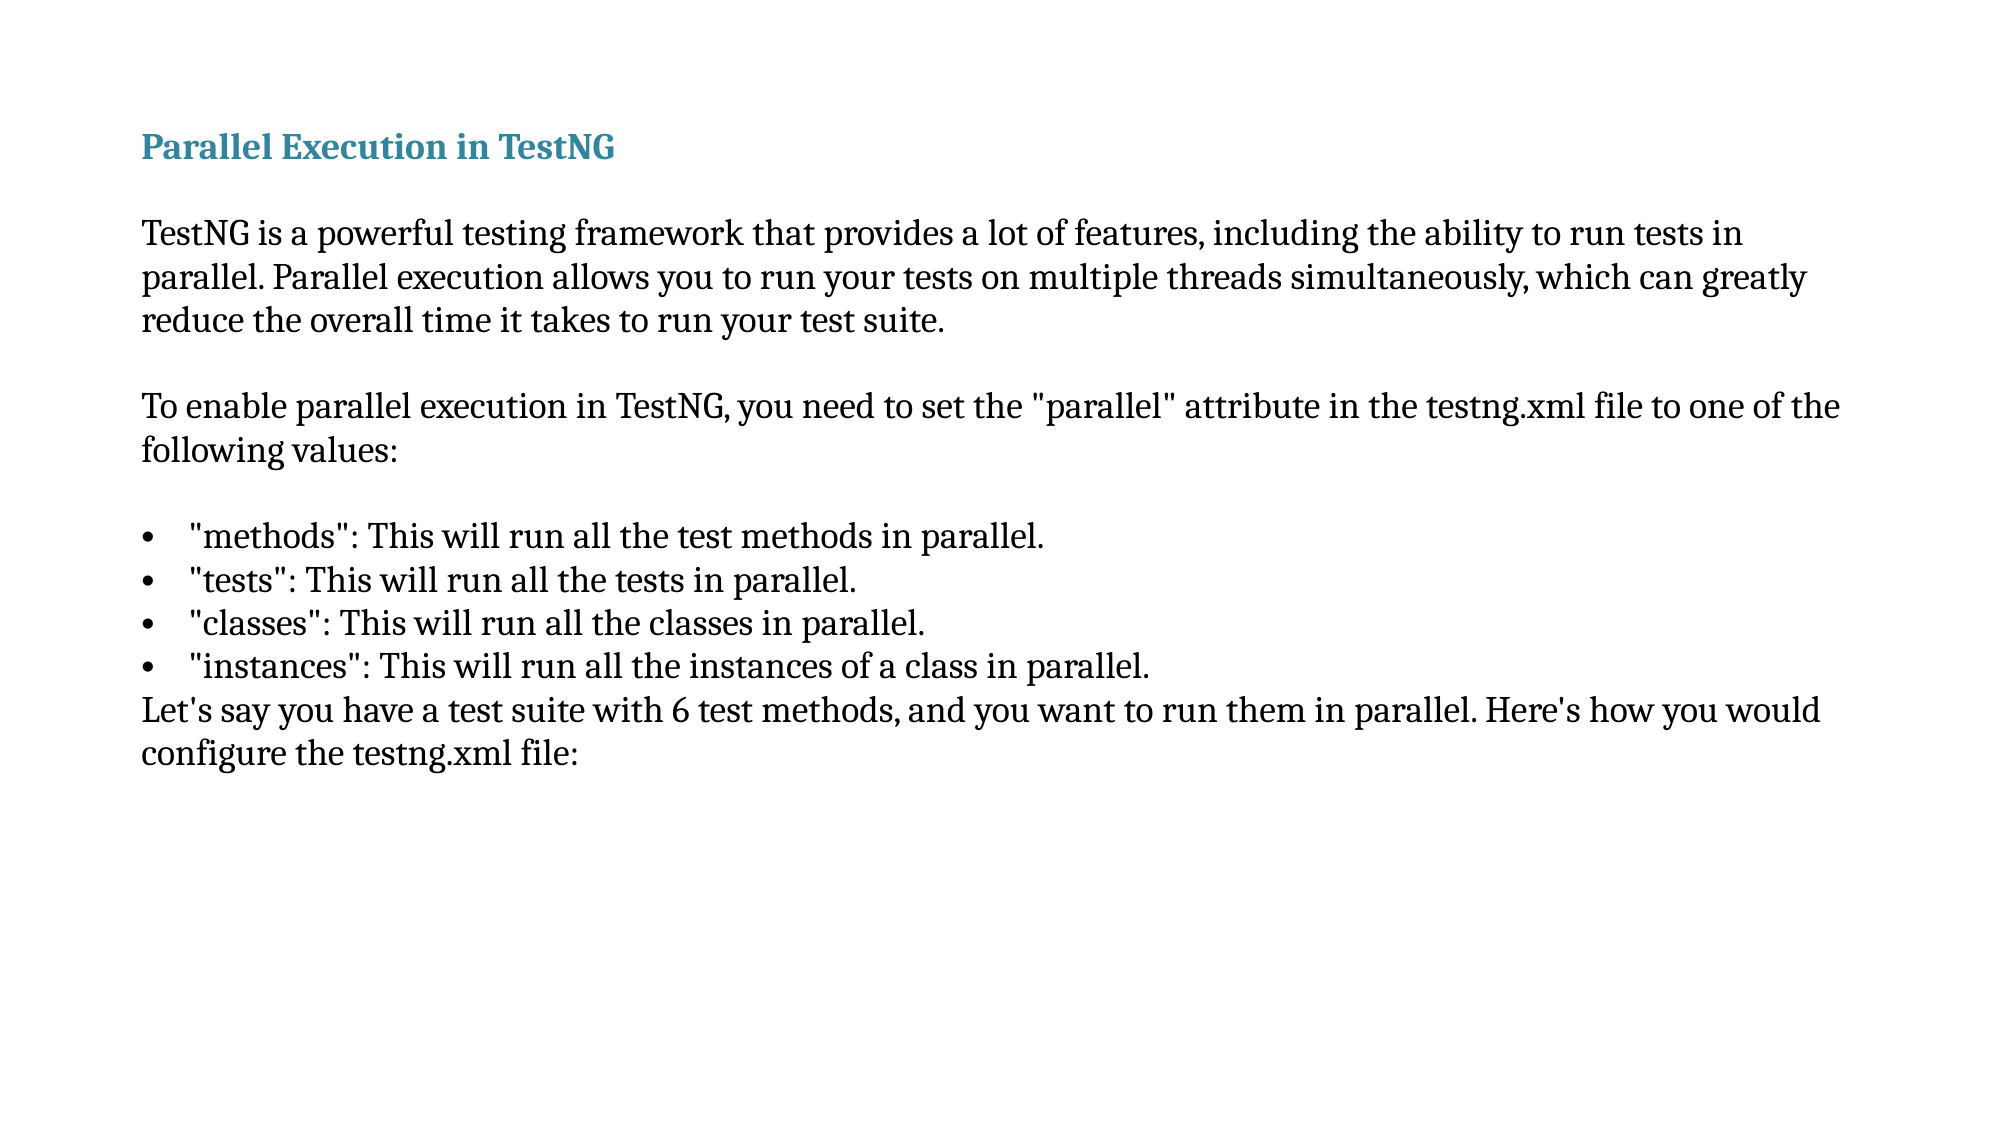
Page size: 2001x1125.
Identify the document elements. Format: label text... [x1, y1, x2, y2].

table_header Parallel Execution in TestNG TestNG is a powerful testing framework that provides a lot of features, including the ability to run tests in parallel. Parallel execution allows you to run your tests on multiple threads simultaneously, which can greatly reduce the overall time it takes to run your test suite. To enable parallel execution in TestNG, you need to set the "parallel" attribute in the testng.xml file to one of the following values: "methods": This will run all the test methods in parallel. "tests": This will run all the tests in parallel. "classes": This will run all the classes in parallel. "instances": This will run all the instances of a class in parallel. Let's say you have a test suite with 6 test methods, and you want to run them in parallel. Here's how you would configure the testng.xml file: [127, 119, 1870, 1000]
